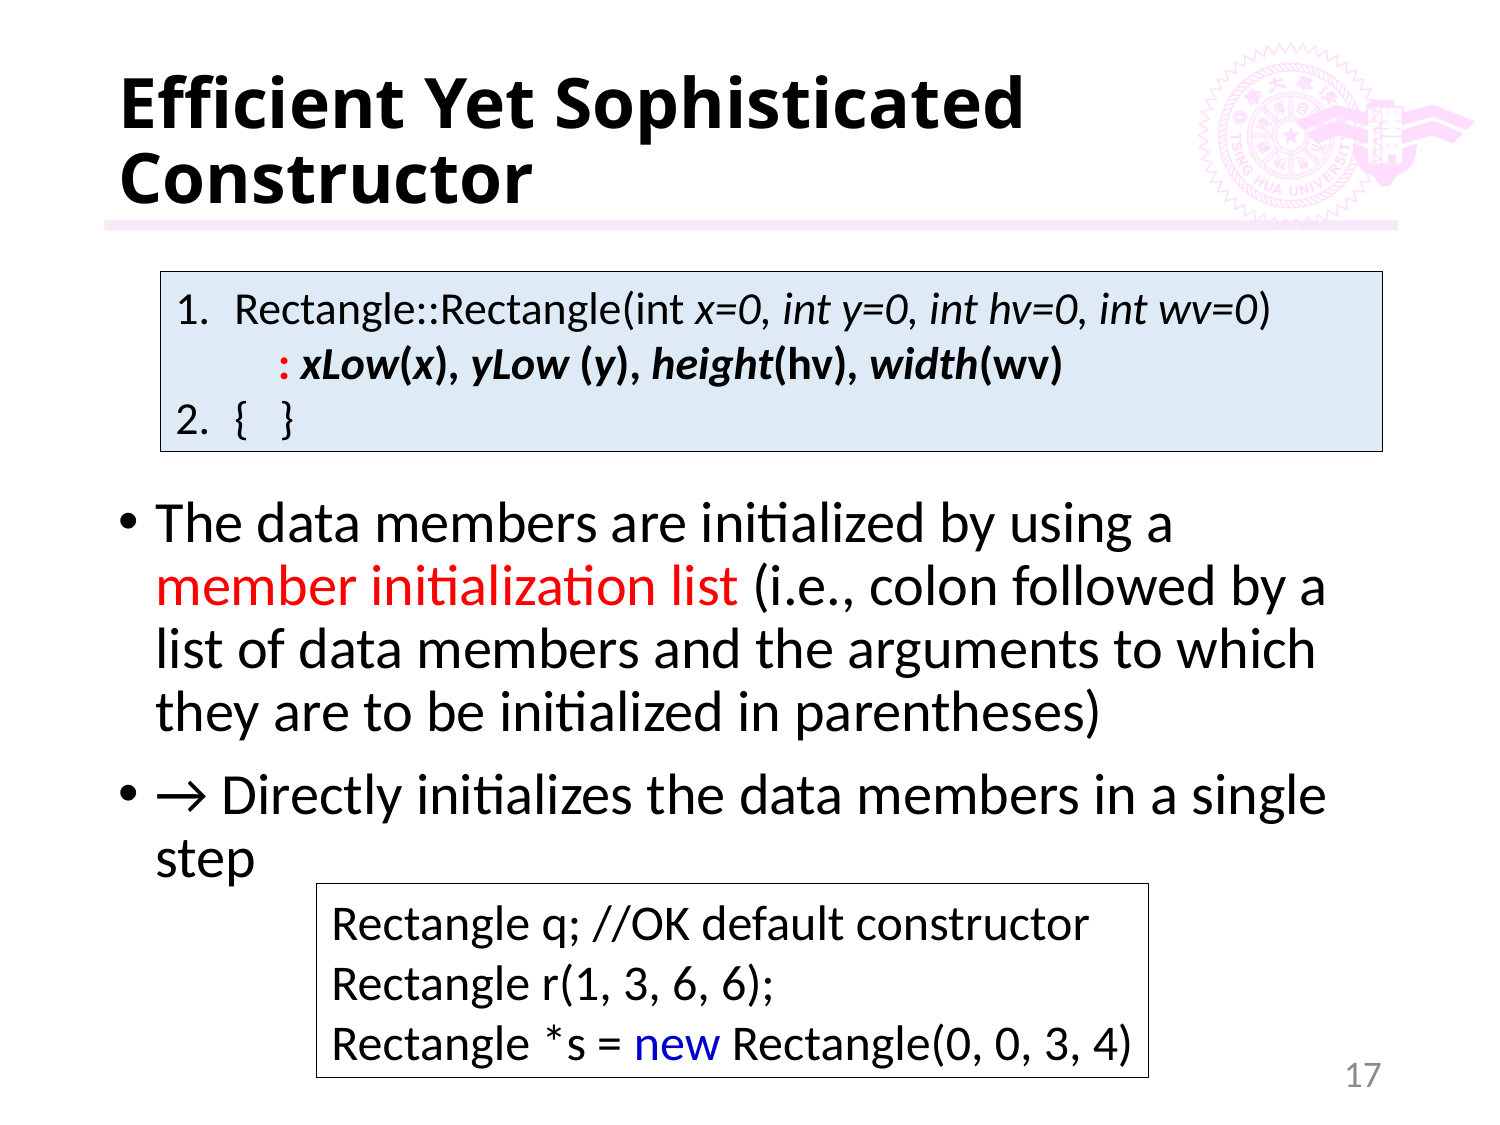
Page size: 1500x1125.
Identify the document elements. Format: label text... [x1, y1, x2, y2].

text_box 1. Rectangle::Rectangle(int x=0, int y=0, int hv=0, int wv=0) : xLow(x), yLow (y), height(hv), width(wv) 2. { } [160, 271, 1383, 452]
list The data members are initialized by using a member initialization list (i.e., colon followed by a list of data members and the arguments to which they are to be initialized in parentheses) → Directly initializes the data members in a single step [103, 484, 1397, 908]
slide_number 17 [1059, 1042, 1397, 1103]
title Efficient Yet Sophisticated Constructor [103, 59, 1397, 228]
text_box Rectangle q; //OK default constructor Rectangle r(1, 3, 6, 6); Rectangle *s = new Rectangle(0, 0, 3, 4) [316, 883, 1149, 1078]
